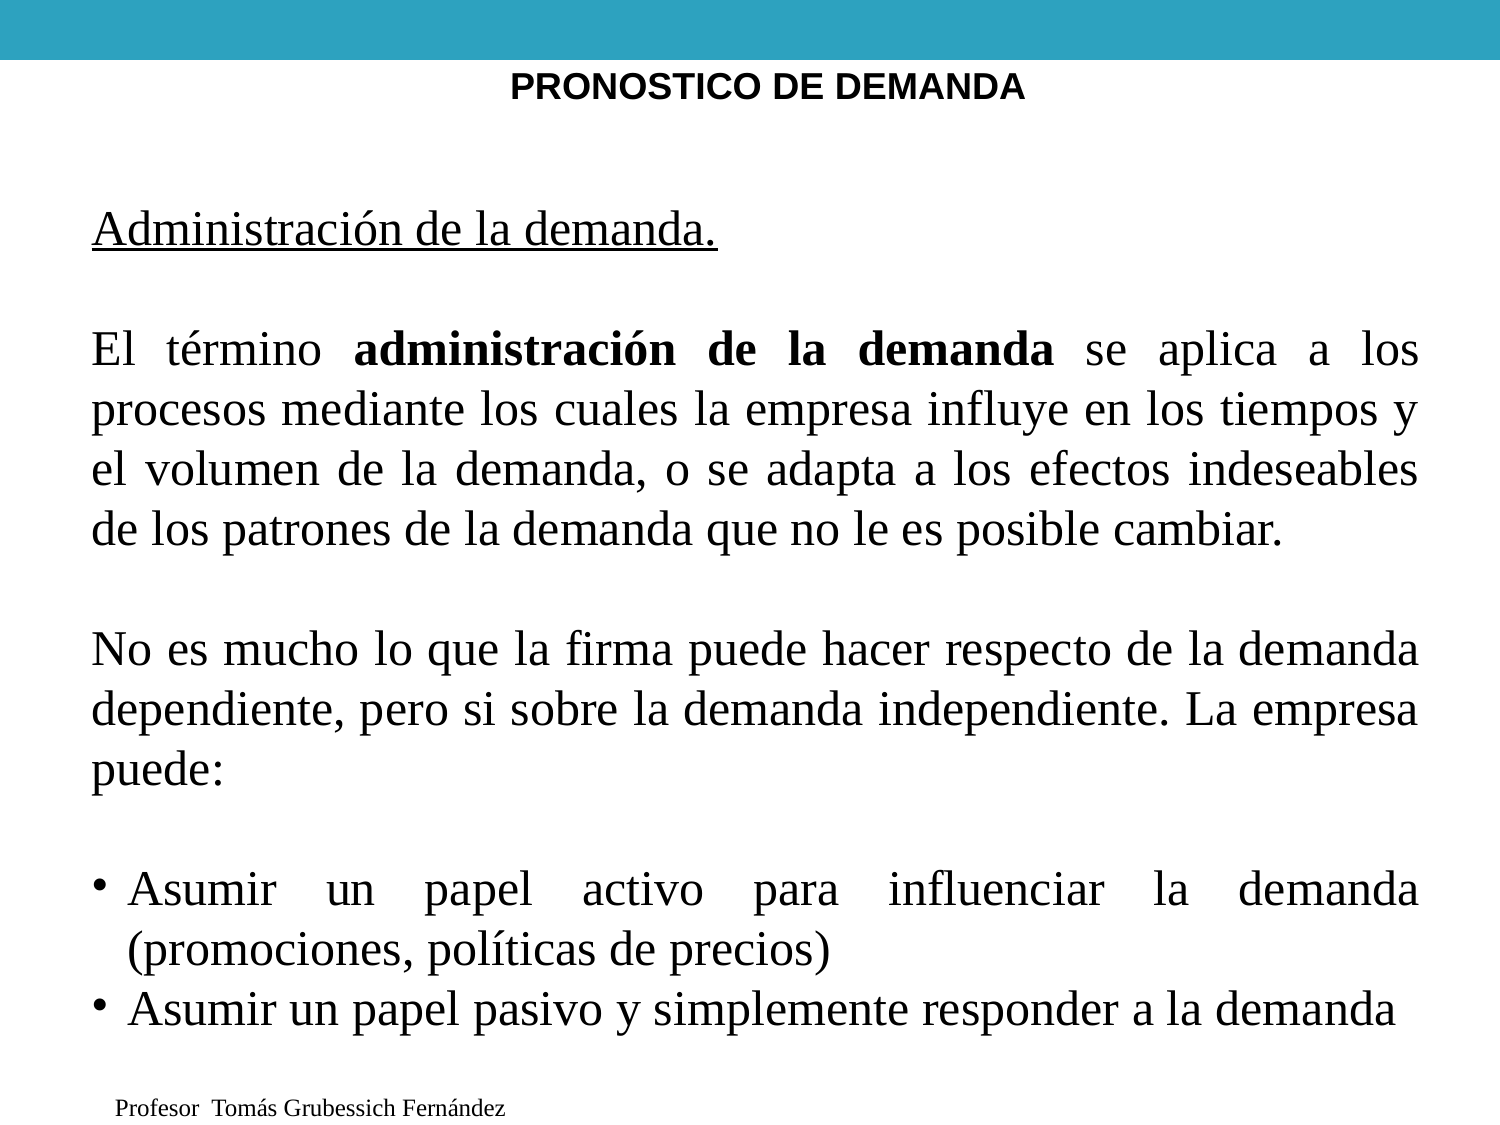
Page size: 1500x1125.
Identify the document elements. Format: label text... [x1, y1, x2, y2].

text_box Administración de la demanda. El término administración de la demanda se aplica a los procesos mediante los cuales la empresa influye en los tiempos y el volumen de la demanda, o se adapta a los efectos indeseables de los patrones de la demanda que no le es posible cambiar. No es mucho lo que la firma puede hacer respecto de la demanda dependiente, pero si sobre la demanda independiente. La empresa puede: Asumir un papel activo para influenciar la demanda (promociones, políticas de precios) Asumir un papel pasivo y simplemente responder a la demanda [76, 187, 1436, 1043]
text_box PRONOSTICO DE DEMANDA [495, 54, 1042, 115]
